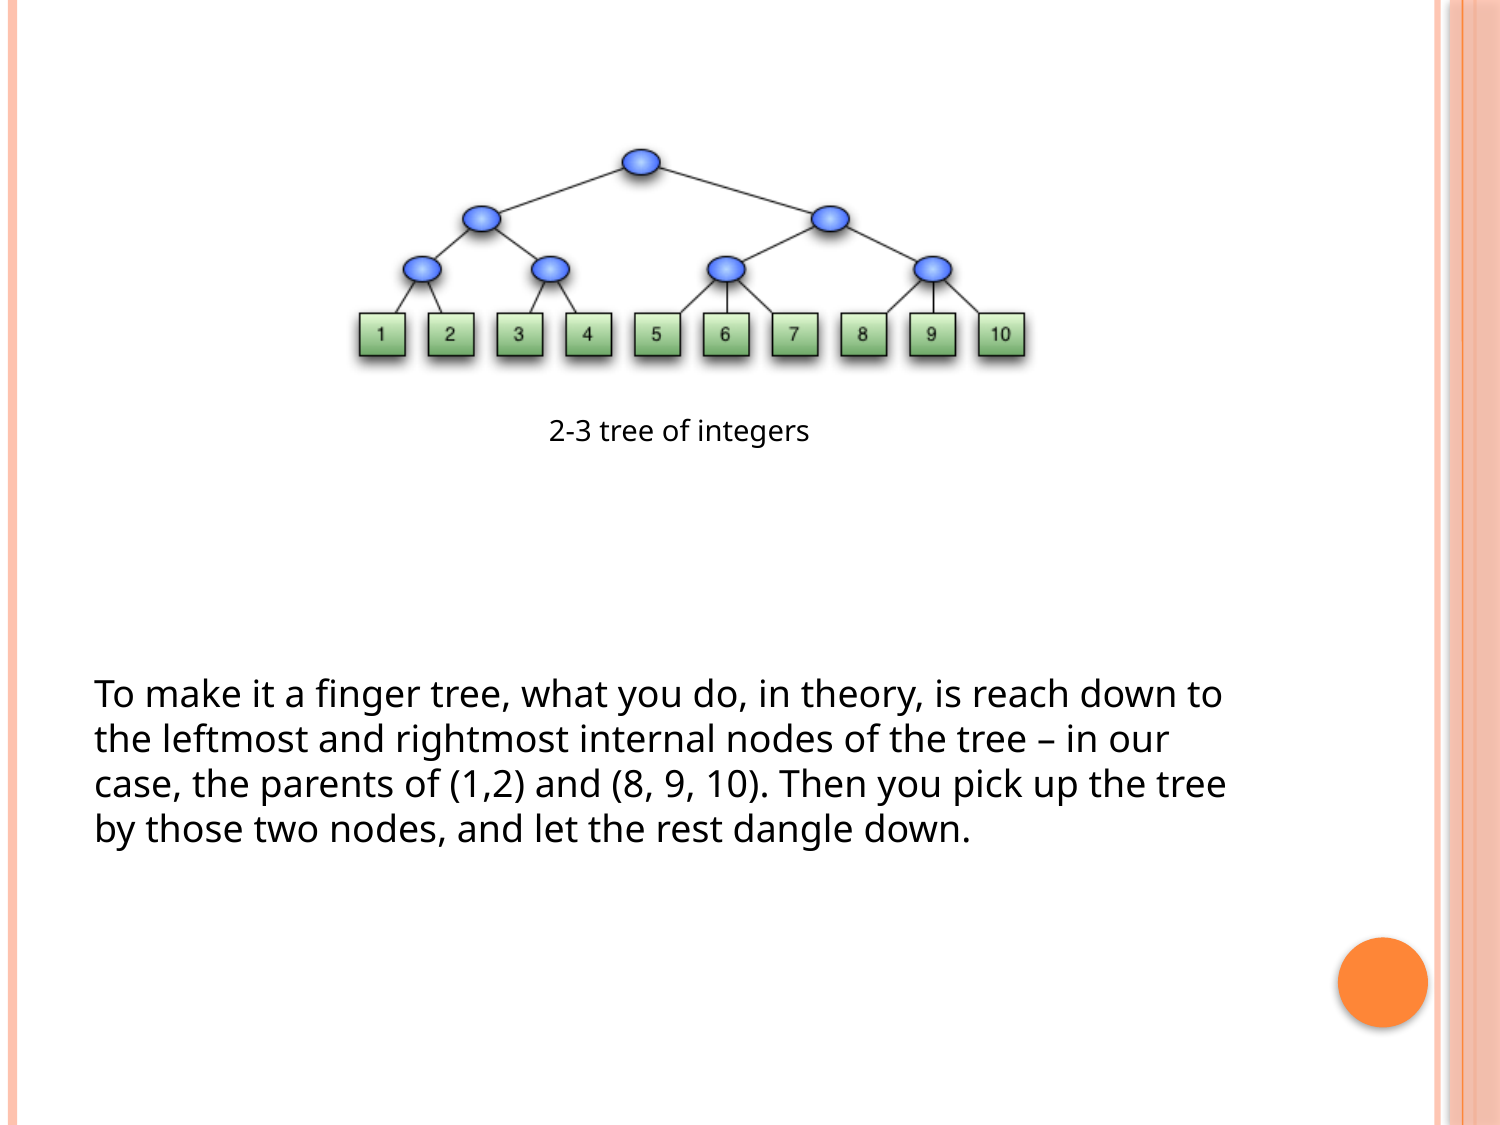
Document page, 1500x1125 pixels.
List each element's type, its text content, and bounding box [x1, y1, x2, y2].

text_box To make it a finger tree, what you do, in theory, is reach down to the leftmost and rightmost internal nodes of the tree – in our case, the parents of (1,2) and (8, 9, 10). Then you pick up the tree by those two nodes, and let the rest dangle down. [79, 662, 1280, 858]
picture [327, 124, 1056, 393]
text_box 2-3 tree of integers [329, 405, 1030, 455]
